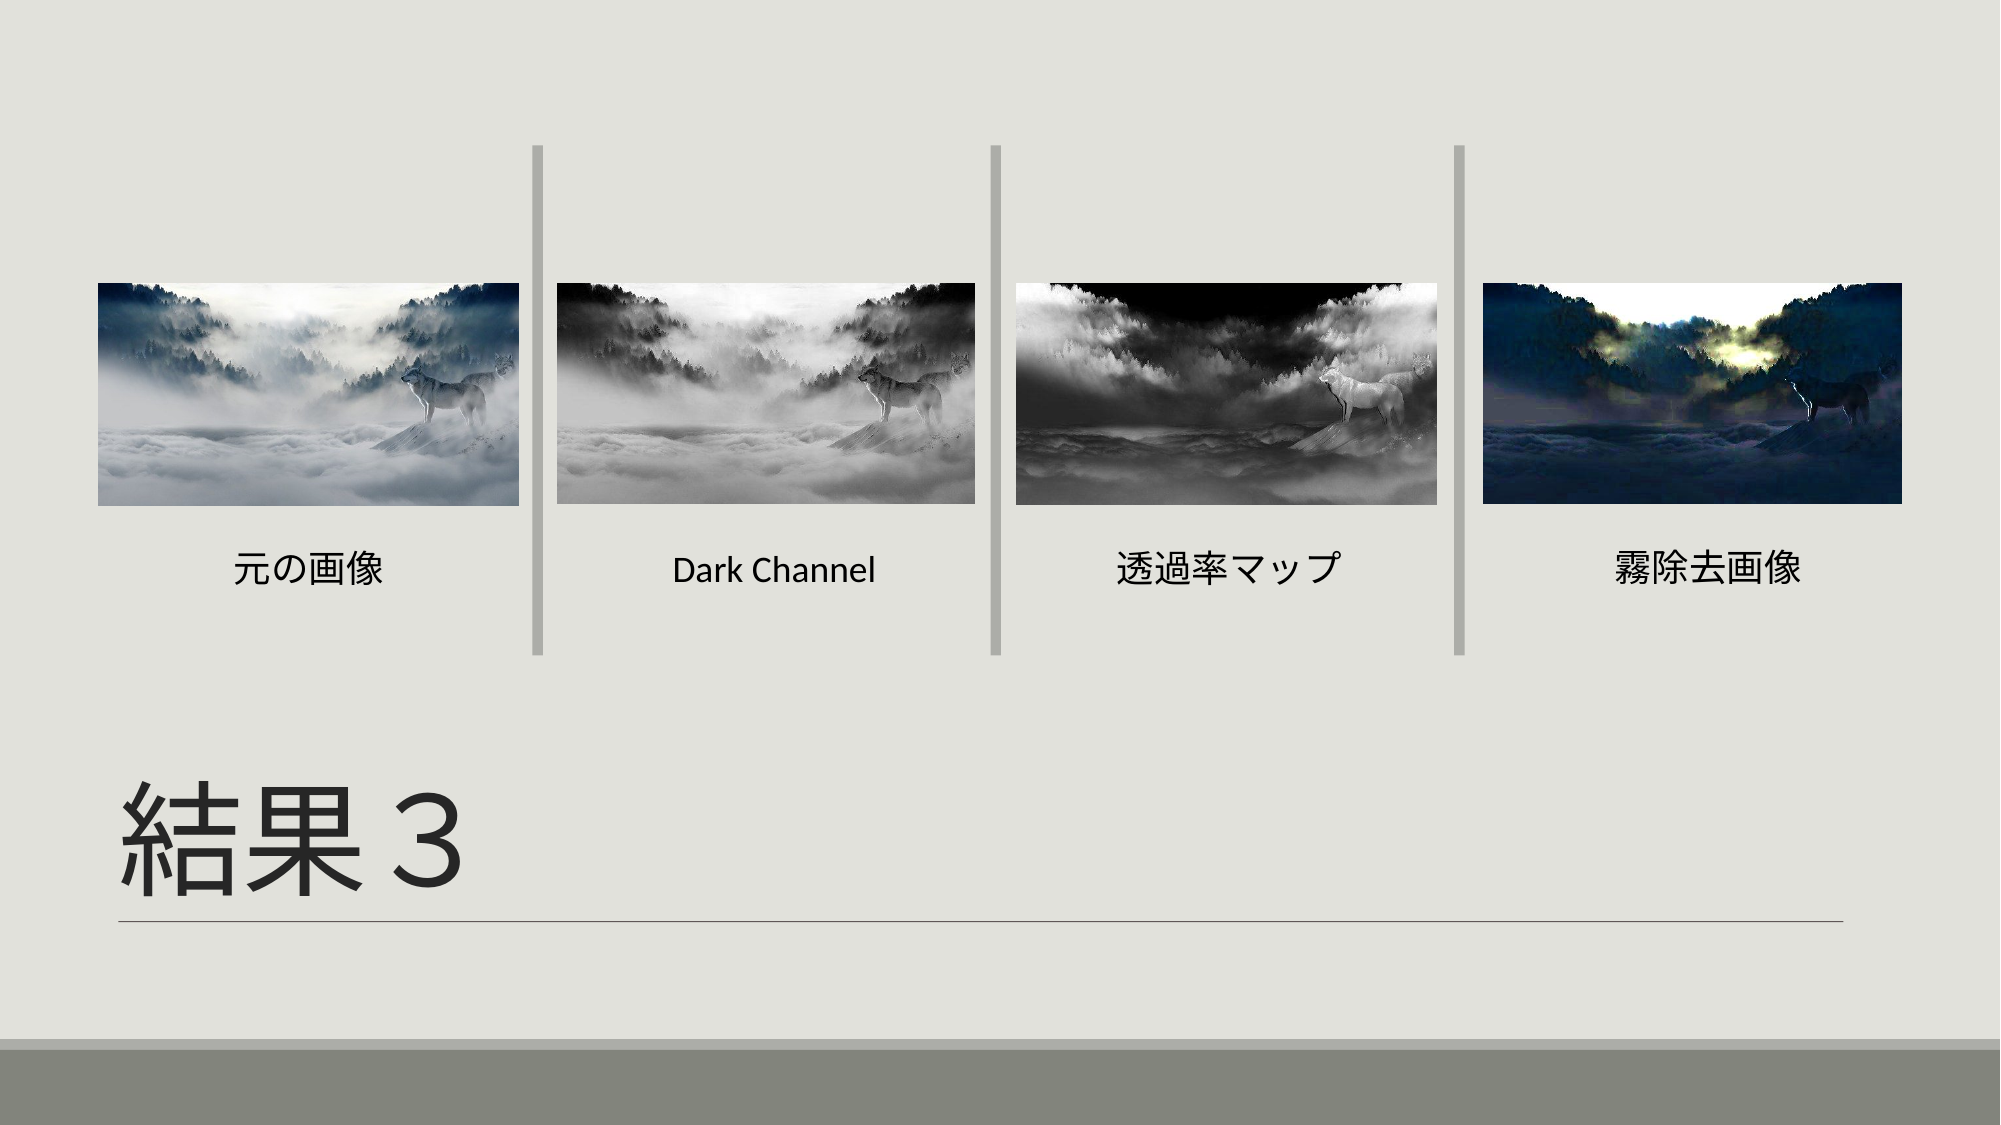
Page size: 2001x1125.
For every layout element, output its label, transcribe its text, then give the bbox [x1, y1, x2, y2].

picture [556, 283, 976, 505]
text_box 透過率マップ [1101, 537, 1357, 598]
text_box [1453, 144, 1466, 657]
text_box [531, 144, 544, 657]
picture [97, 283, 520, 506]
text_box 元の画像 [218, 537, 399, 598]
text_box [989, 144, 1002, 657]
text_box Dark Channel [657, 537, 892, 598]
text_box 霧除去画像 [1599, 536, 1817, 597]
picture [1016, 282, 1437, 505]
text_box [0, 1038, 2000, 1049]
text_box [0, 0, 2000, 1038]
text_box [0, 1049, 2000, 1125]
title 結果３ [103, 746, 1894, 920]
picture [1483, 282, 1902, 504]
